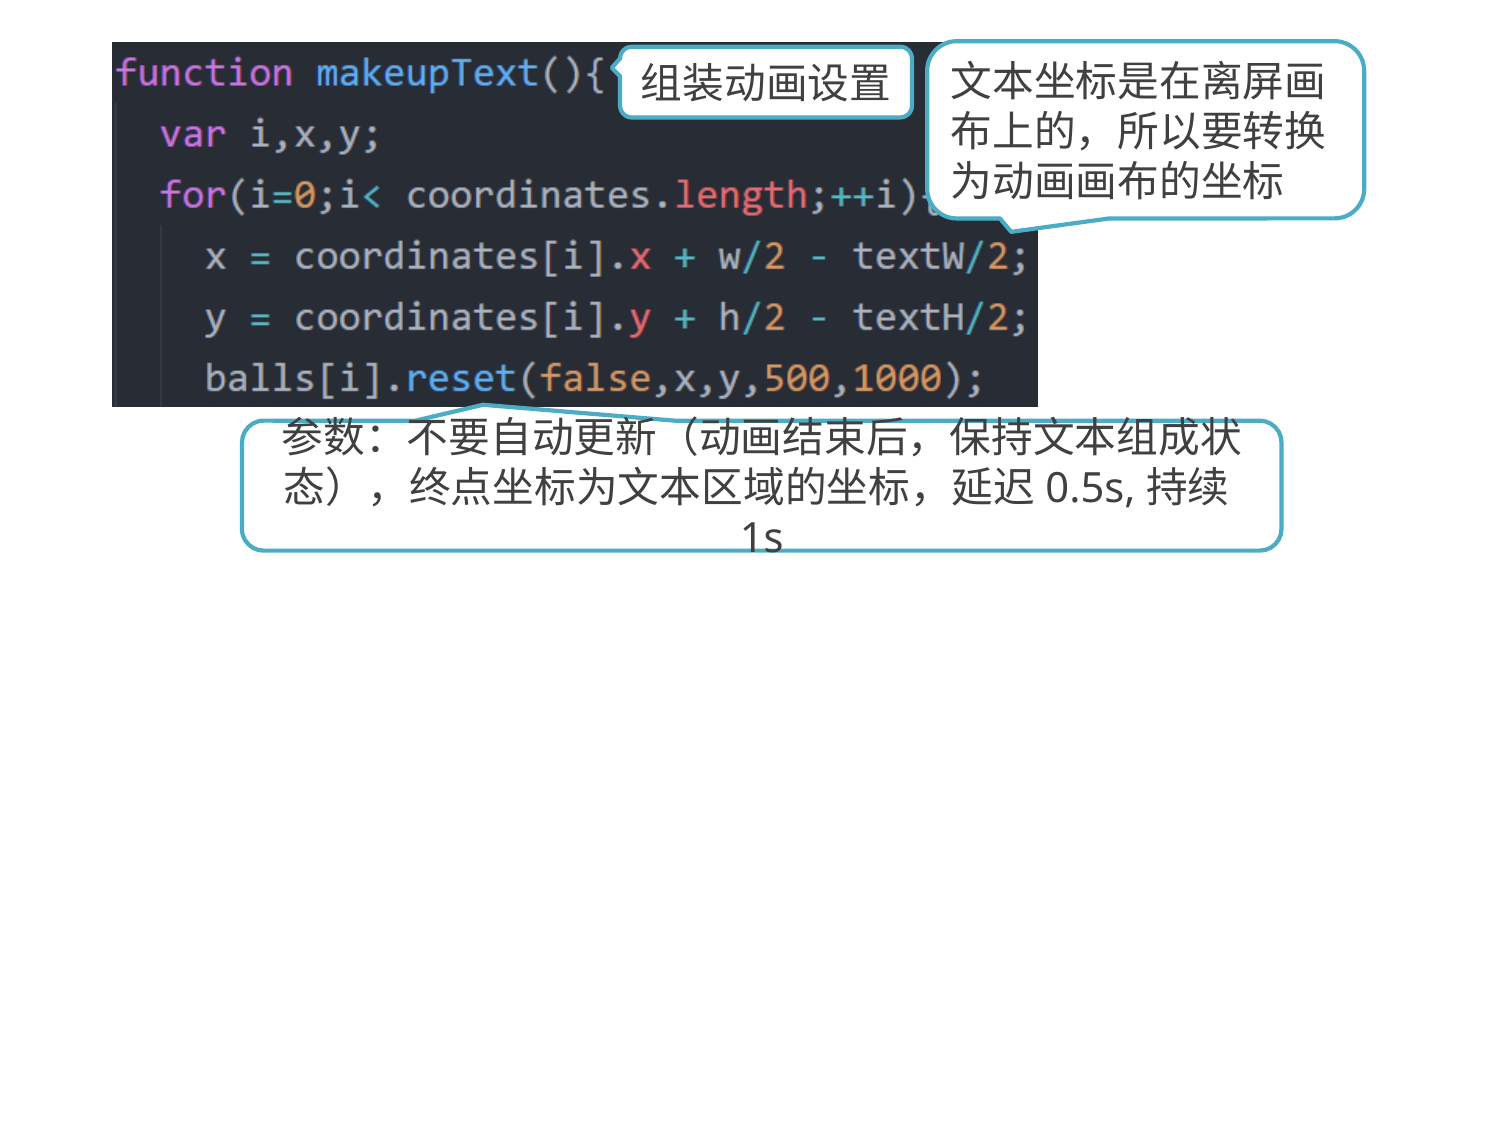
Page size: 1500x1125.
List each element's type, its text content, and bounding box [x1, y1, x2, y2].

text_box 文本坐标是在离屏画布上的，所以要转换为动画画布的坐标 [945, 39, 1367, 230]
text_box 参数：不要自动更新（动画结束后，保持文本组成状态），终点坐标为文本区域的坐标，延迟0.5s,持续1s [239, 416, 1284, 553]
picture [111, 42, 1038, 408]
